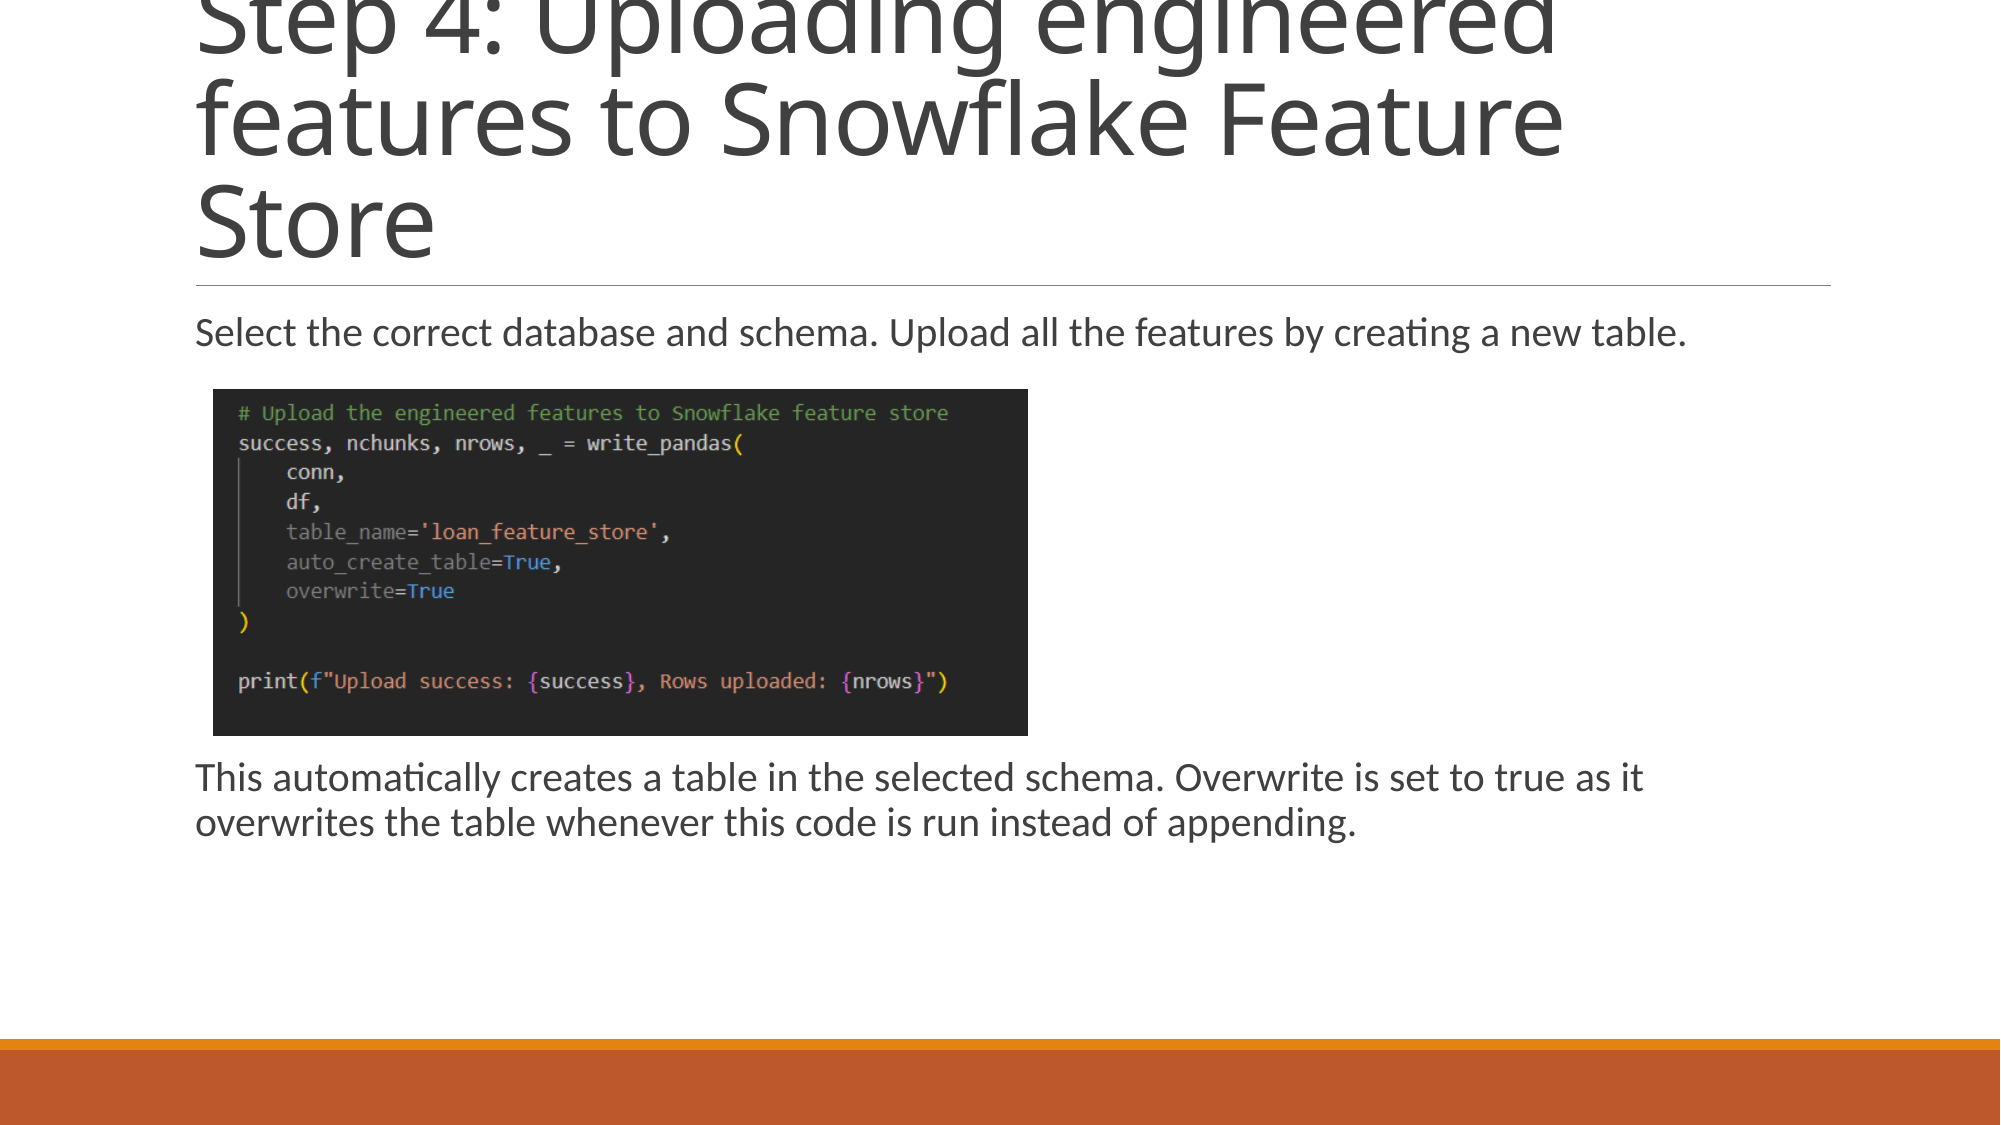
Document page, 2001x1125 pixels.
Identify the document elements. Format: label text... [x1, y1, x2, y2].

picture [213, 388, 1028, 737]
list Select the correct database and schema. Upload all the features by creating a new table. This automatically creates a table in the selected schema. Overwrite is set to true as it overwrites the table whenever this code is run instead of appending. [180, 302, 1830, 963]
title Step 4: Uploading engineered features to Snowflake Feature Store [180, 47, 1830, 285]
